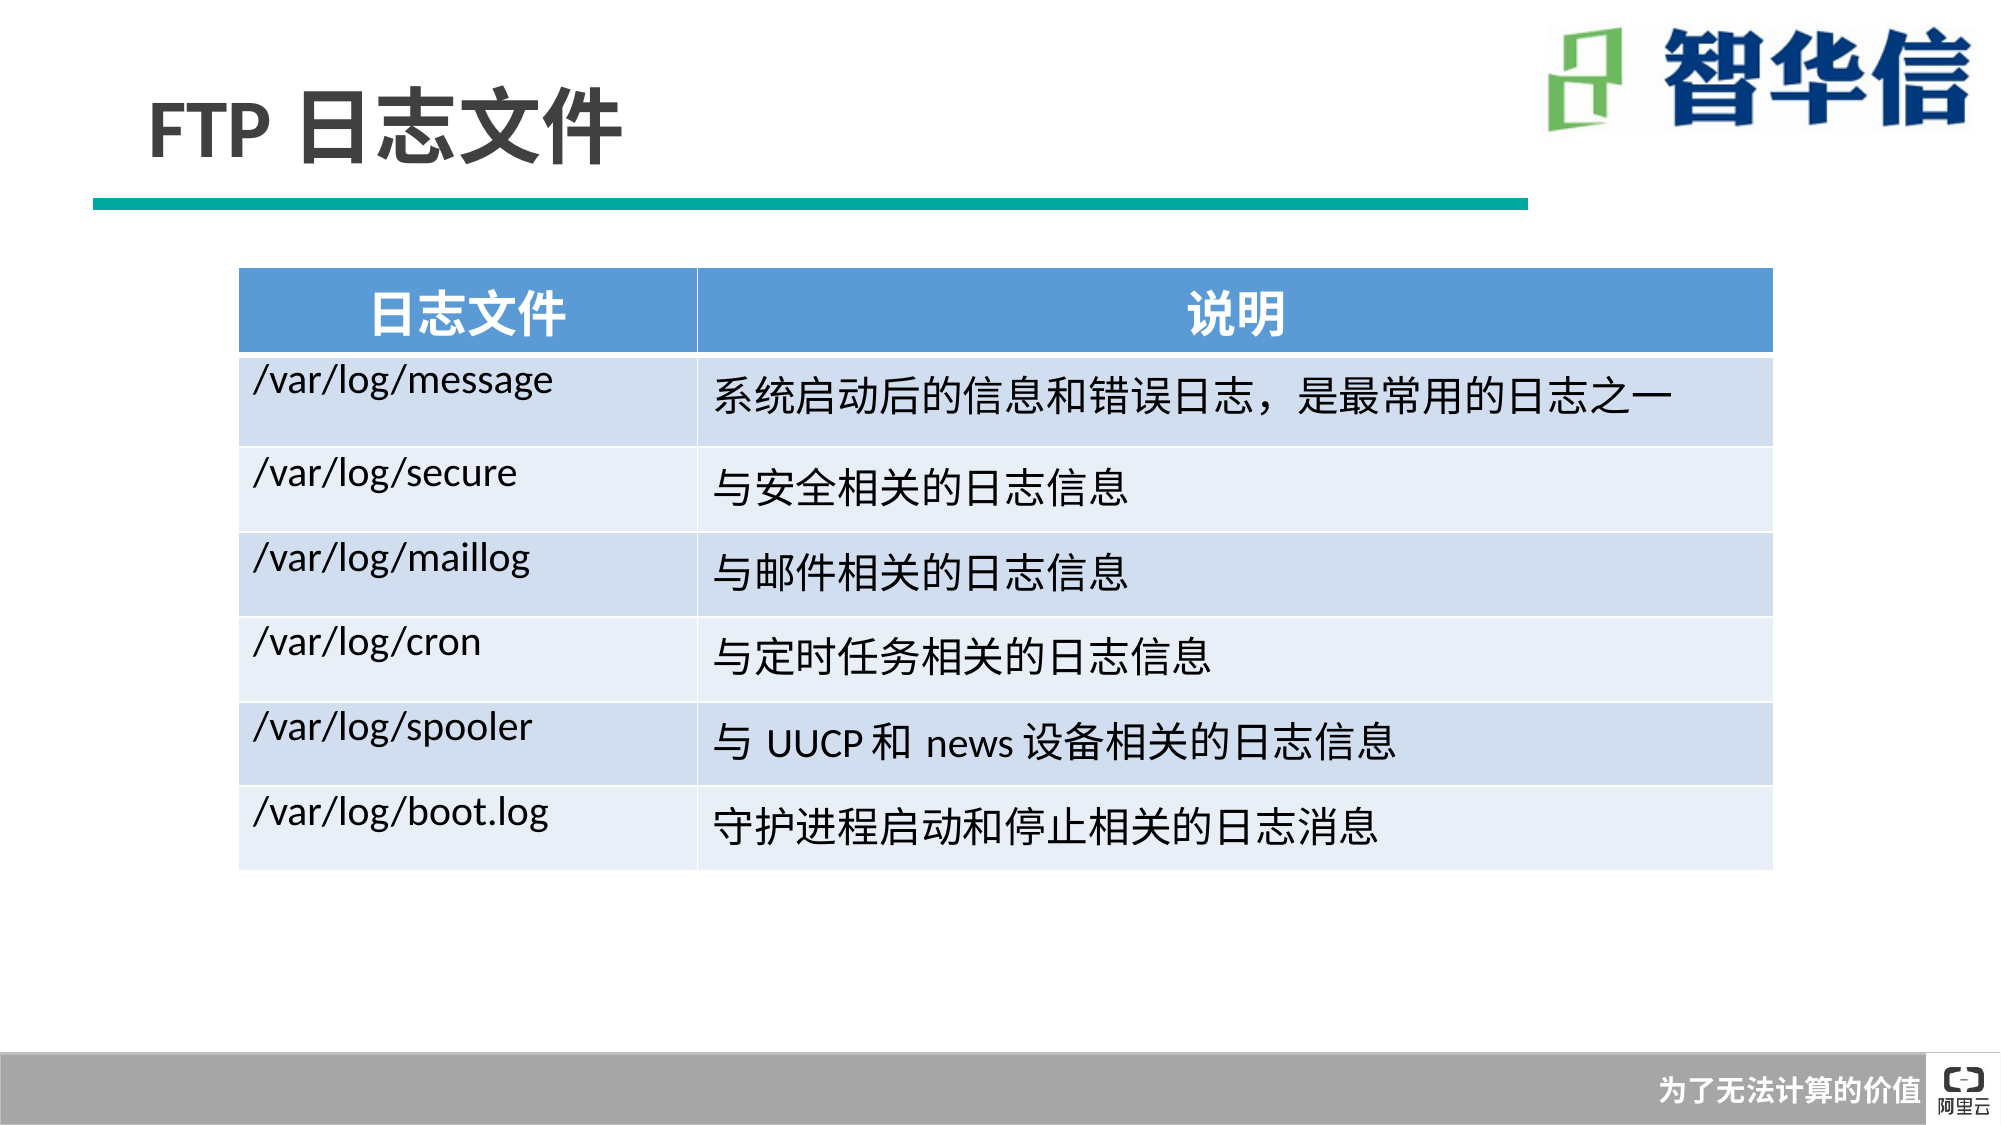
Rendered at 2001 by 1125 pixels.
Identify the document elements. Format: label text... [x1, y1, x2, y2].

text_box FTP日志文件 [133, 64, 963, 184]
picture [1539, 19, 1987, 141]
table_cell 系统启动后的信息和错误日志，是最常用的日志之一 [698, 358, 1773, 446]
table_cell /var/log/secure [239, 448, 697, 531]
table_cell /var/log/boot.log [239, 787, 697, 870]
table_header 说明 [698, 268, 1773, 352]
table_cell 与安全相关的日志信息 [698, 448, 1773, 531]
table_header 日志文件 [239, 268, 697, 352]
table_cell 与邮件相关的日志信息 [698, 533, 1773, 616]
table_cell /var/log/cron [239, 618, 697, 701]
table_cell 与定时任务相关的日志信息 [698, 618, 1773, 701]
table_cell /var/log/spooler [239, 703, 697, 785]
picture [1926, 1053, 2001, 1125]
table_cell /var/log/message [239, 358, 697, 446]
table_cell 与UUCP和news设备相关的日志信息 [698, 703, 1773, 785]
table_cell /var/log/maillog [239, 533, 697, 616]
table_cell 守护进程启动和停止相关的日志消息 [698, 787, 1773, 870]
